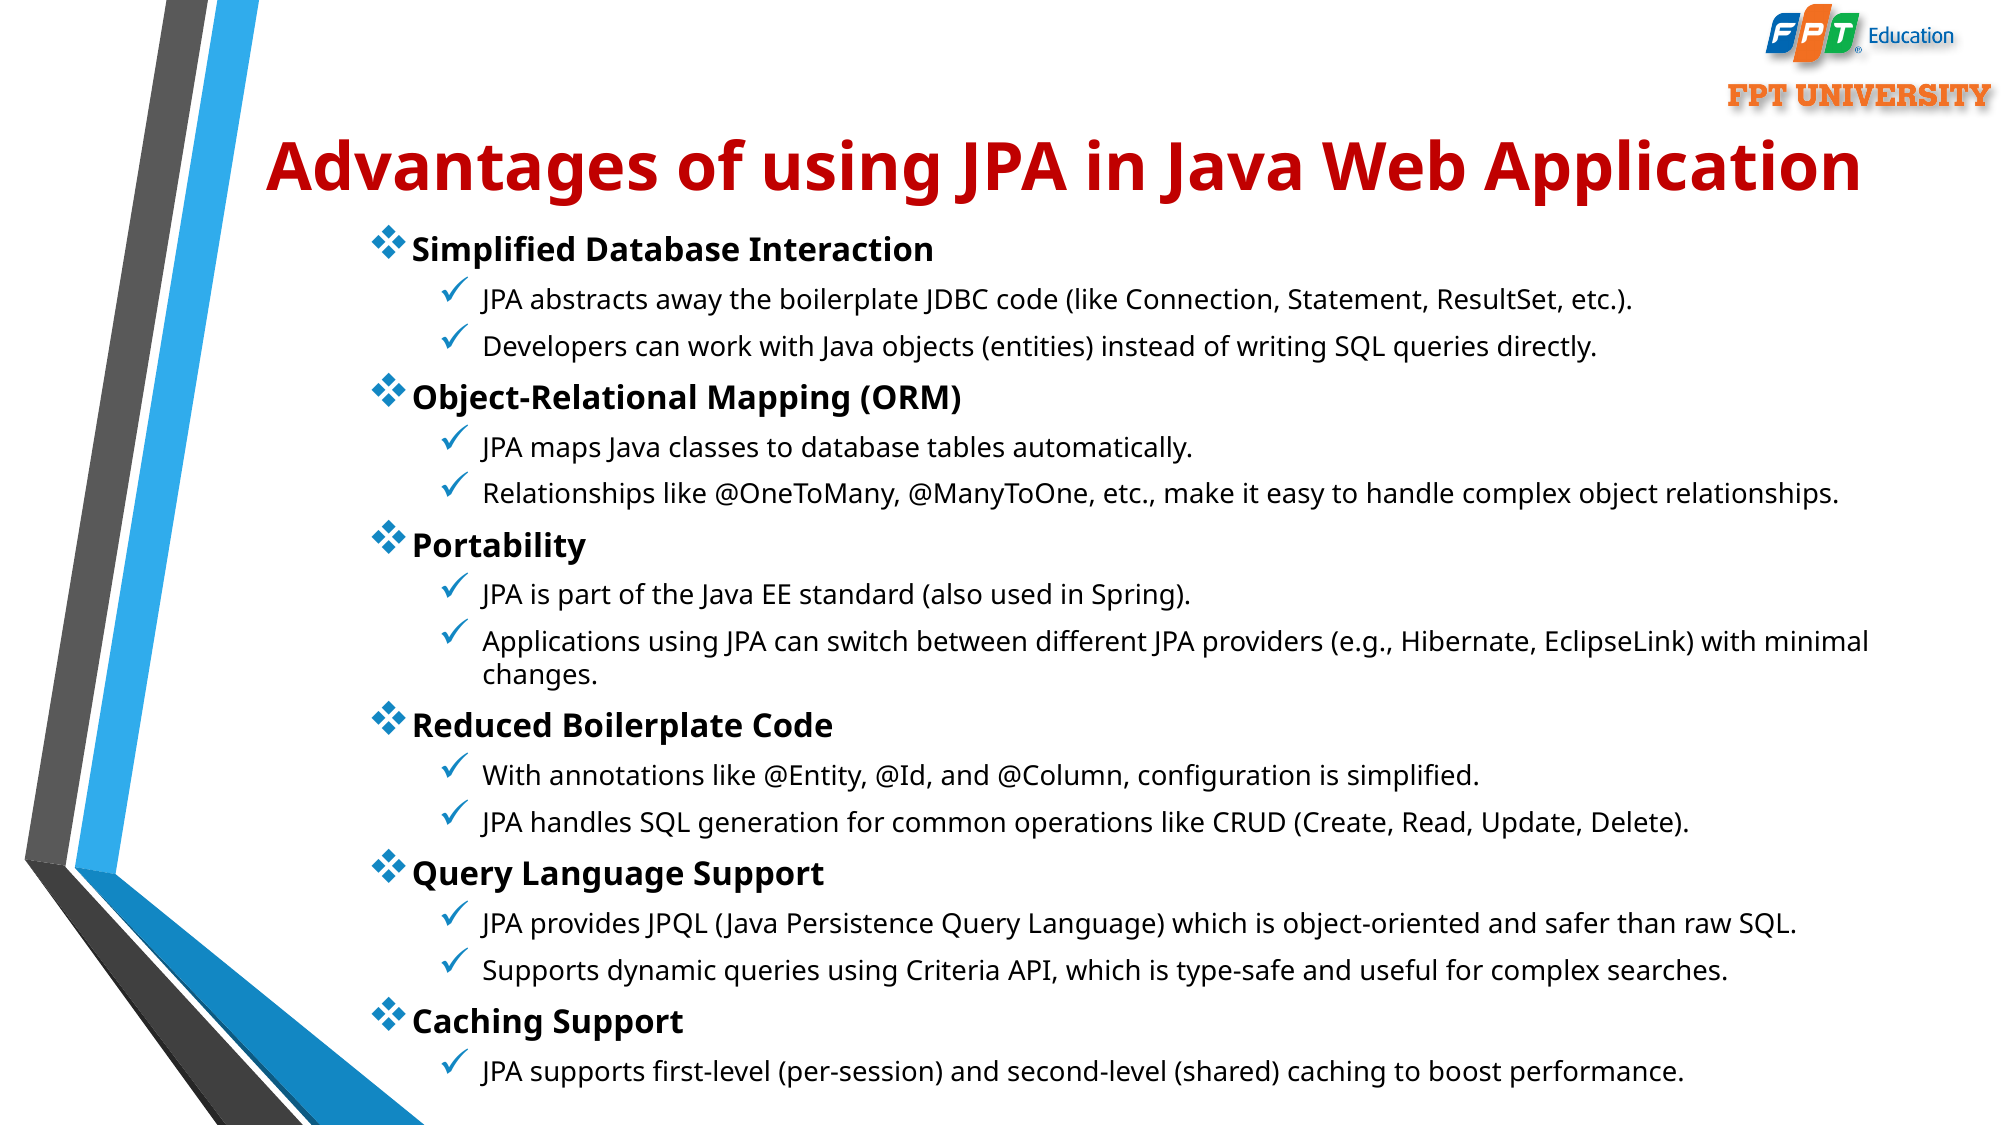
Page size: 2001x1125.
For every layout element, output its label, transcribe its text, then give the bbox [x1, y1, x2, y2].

list Simplified Database Interaction JPA abstracts away the boilerplate JDBC code (like Connection, Statement, ResultSet, etc.). Developers can work with Java objects (entities) instead of writing SQL queries directly. Object-Relational Mapping (ORM) JPA maps Java classes to database tables automatically. Relationships like @OneToMany, @ManyToOne, etc., make it easy to handle complex object relationships. Portability JPA is part of the Java EE standard (also used in Spring). Applications using JPA can switch between different JPA providers (e.g., Hibernate, EclipseLink) with minimal changes. Reduced Boilerplate Code With annotations like @Entity, @Id, and @Column, configuration is simplified. JPA handles SQL generation for common operations like CRUD (Create, Read, Update, Delete). Query Language Support JPA provides JPQL (Java Persistence Query Language) which is object-oriented and safer than raw SQL. Supports dynamic queries using Criteria API, which is type-safe and useful for complex searches. Caching Support JPA supports first-level (per-session) and second-level (shared) caching to boost performance. [352, 214, 1887, 1101]
picture [1725, 3, 1996, 109]
title Advantages of using JPA in Java Web Application [243, 112, 1887, 215]
